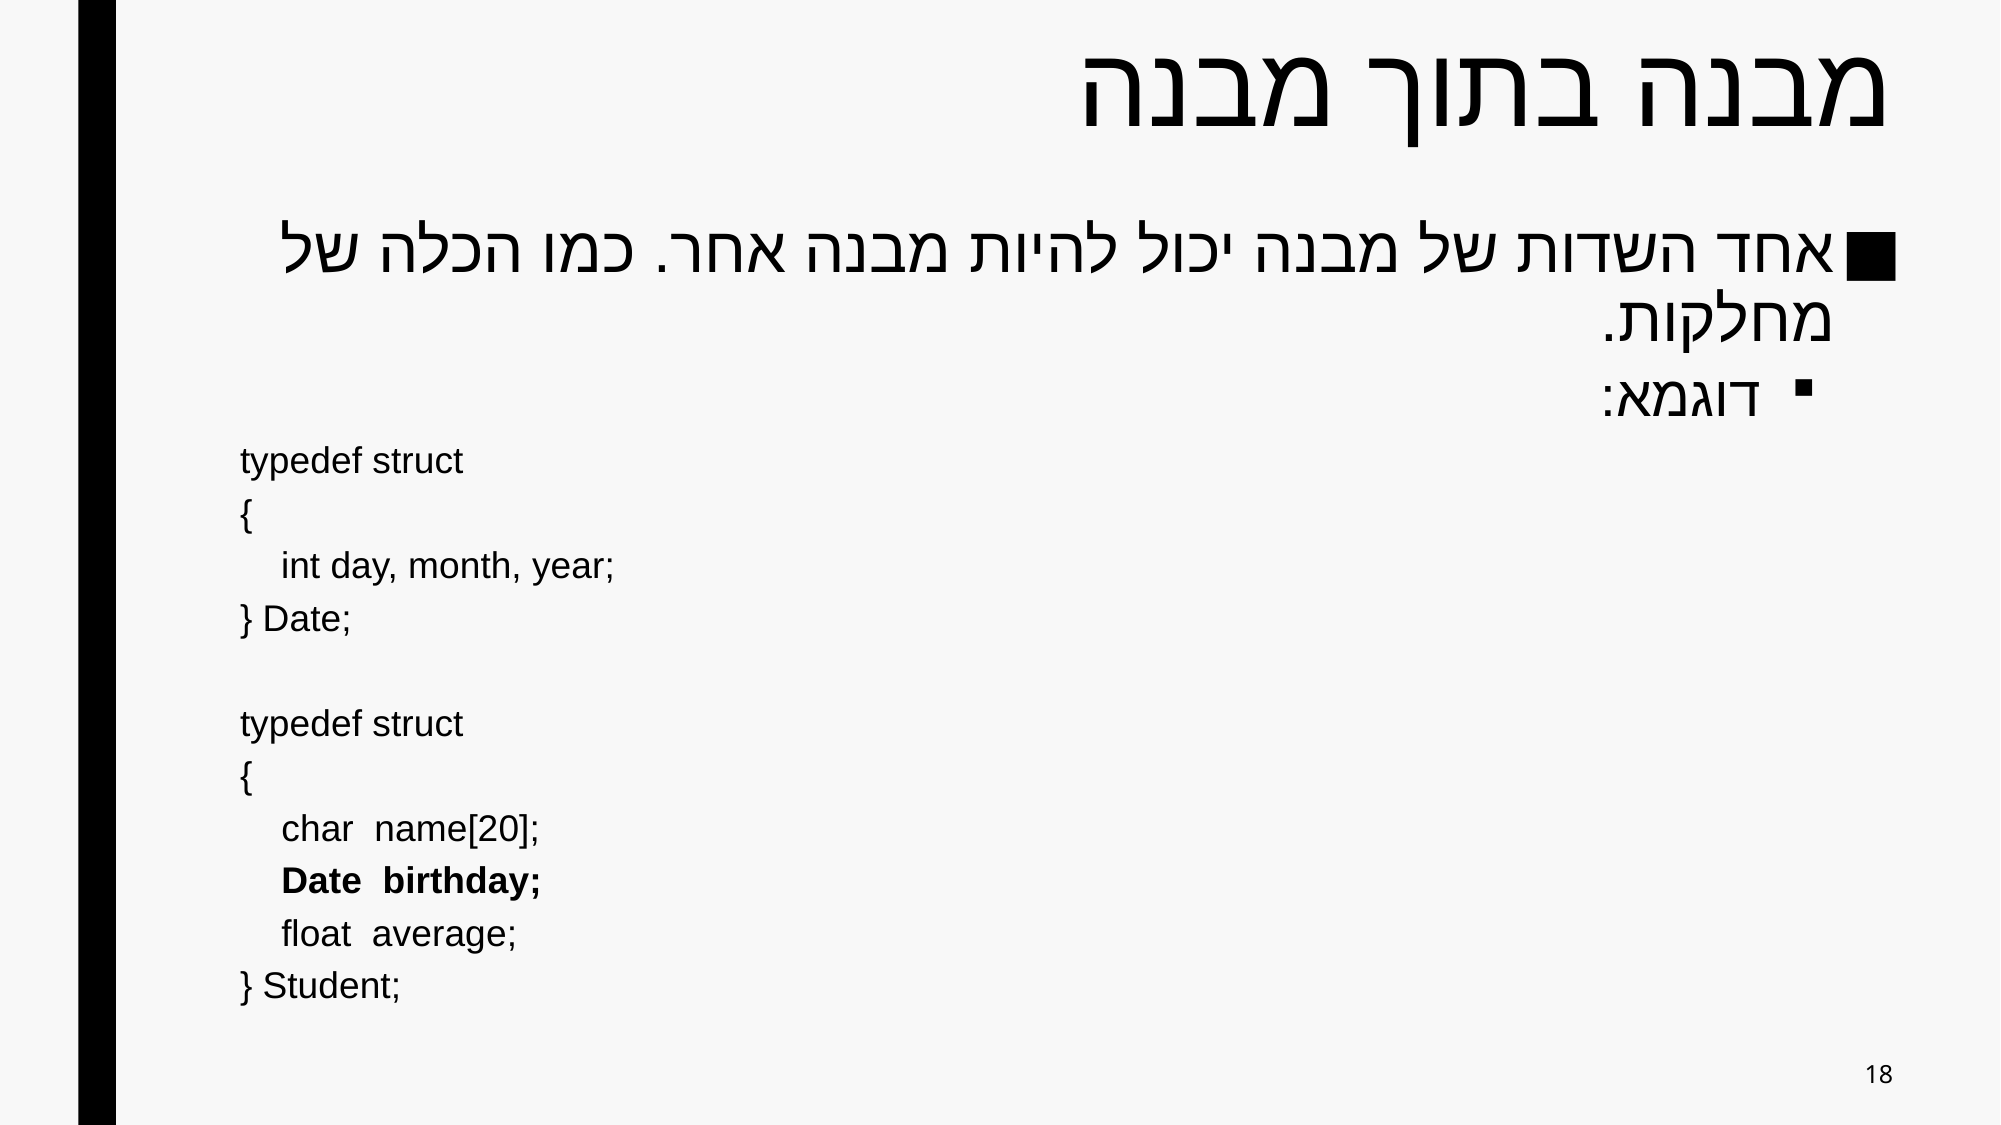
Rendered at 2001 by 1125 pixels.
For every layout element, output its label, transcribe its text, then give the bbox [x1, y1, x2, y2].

slide_number 18 [1646, 1042, 1908, 1109]
title מבנה בתוך מבנה [225, 22, 1908, 192]
list אחד השדות של מבנה יכול להיות מבנה אחר. כמו הכלה של מחלקות. דוגמא: typedef struct { int day, month, year; } Date; typedef struct { char name[20]; Date birthday; float average; } Student; [225, 210, 1908, 1024]
